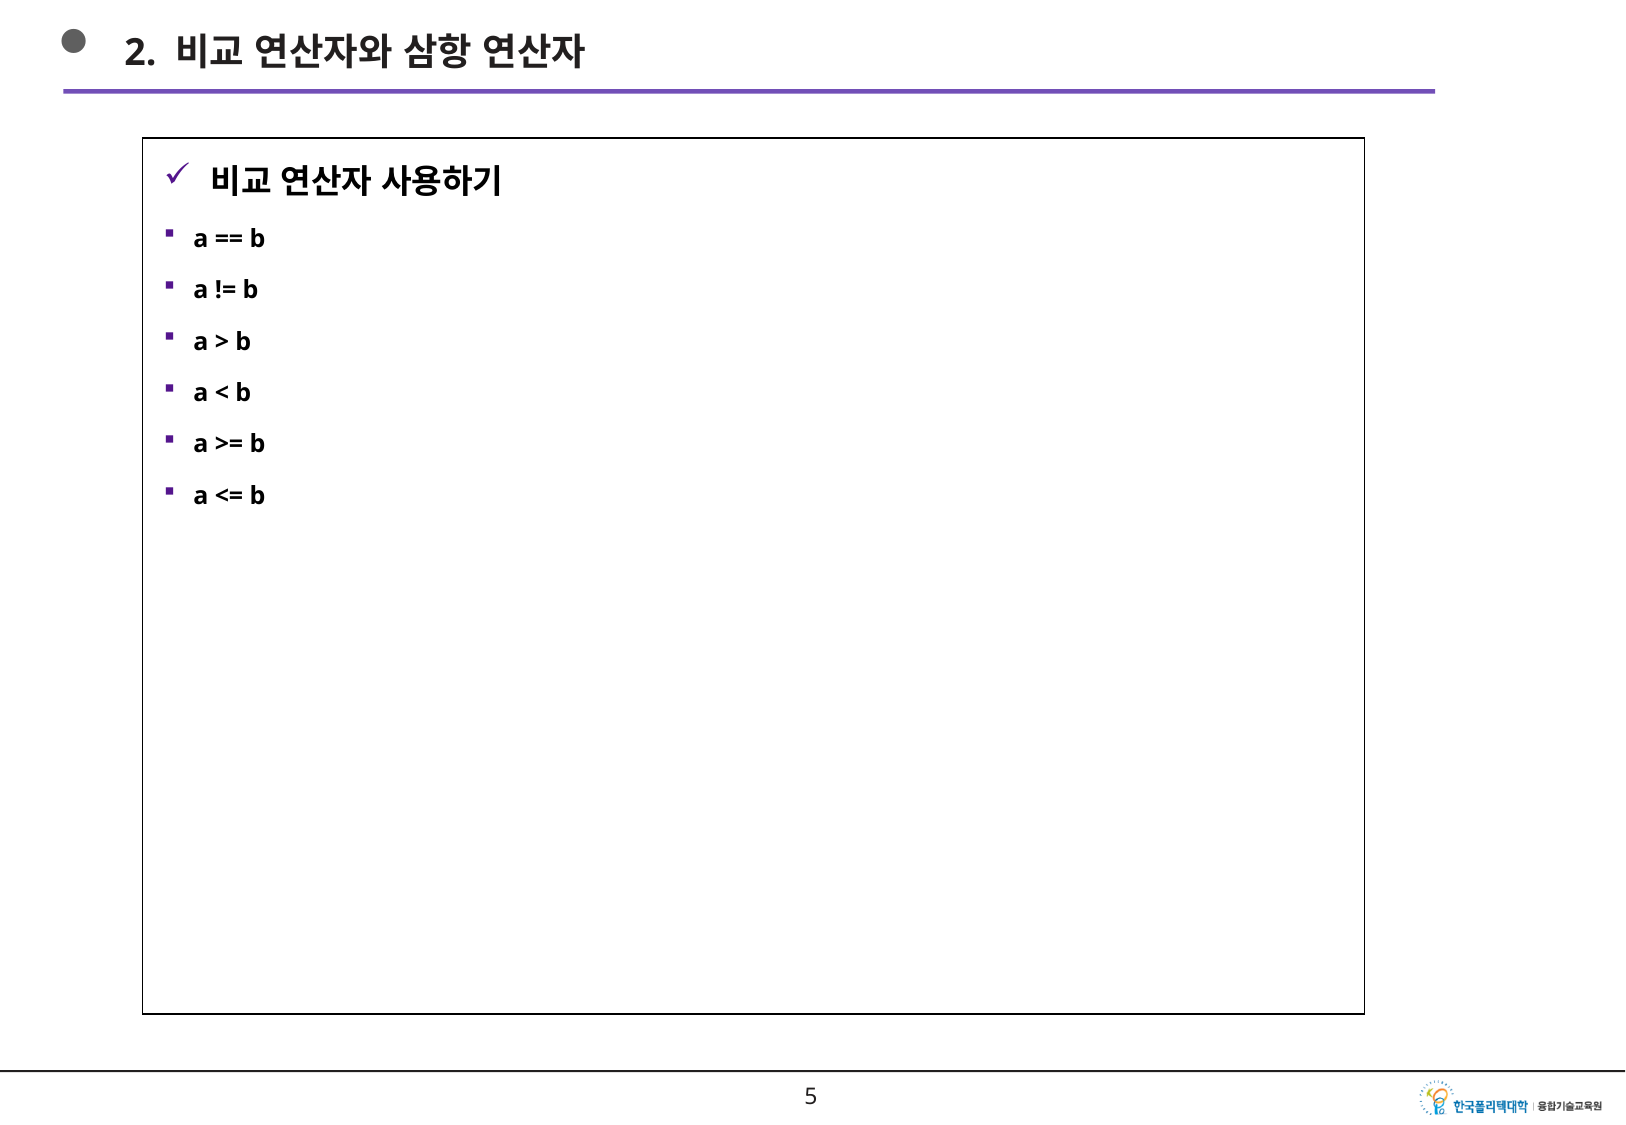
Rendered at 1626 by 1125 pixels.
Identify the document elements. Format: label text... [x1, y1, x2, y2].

text_box 2. 비교 연산자와 삼항 연산자 [109, 20, 943, 93]
picture [1415, 1076, 1604, 1118]
text_box 비교 연산자 사용하기 a == b a != b a > b a < b a >= b a <= b [142, 138, 1365, 1014]
text_box 4 [765, 1072, 857, 1123]
text_box [44, 0, 1604, 114]
